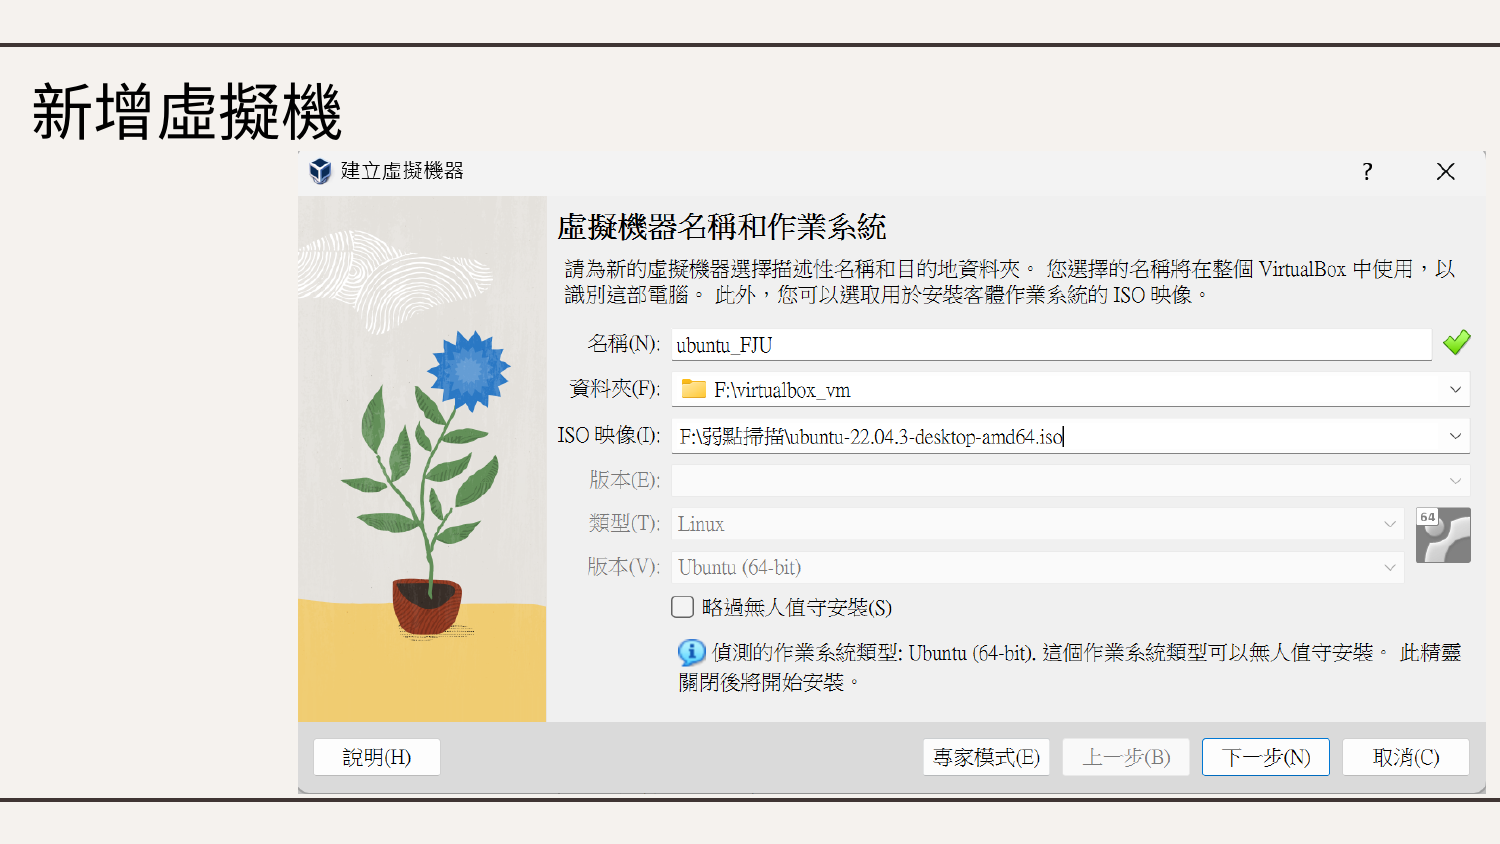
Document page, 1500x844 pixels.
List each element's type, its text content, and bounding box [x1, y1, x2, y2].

title 新增虛擬機 [16, 57, 605, 152]
picture [297, 151, 1486, 794]
